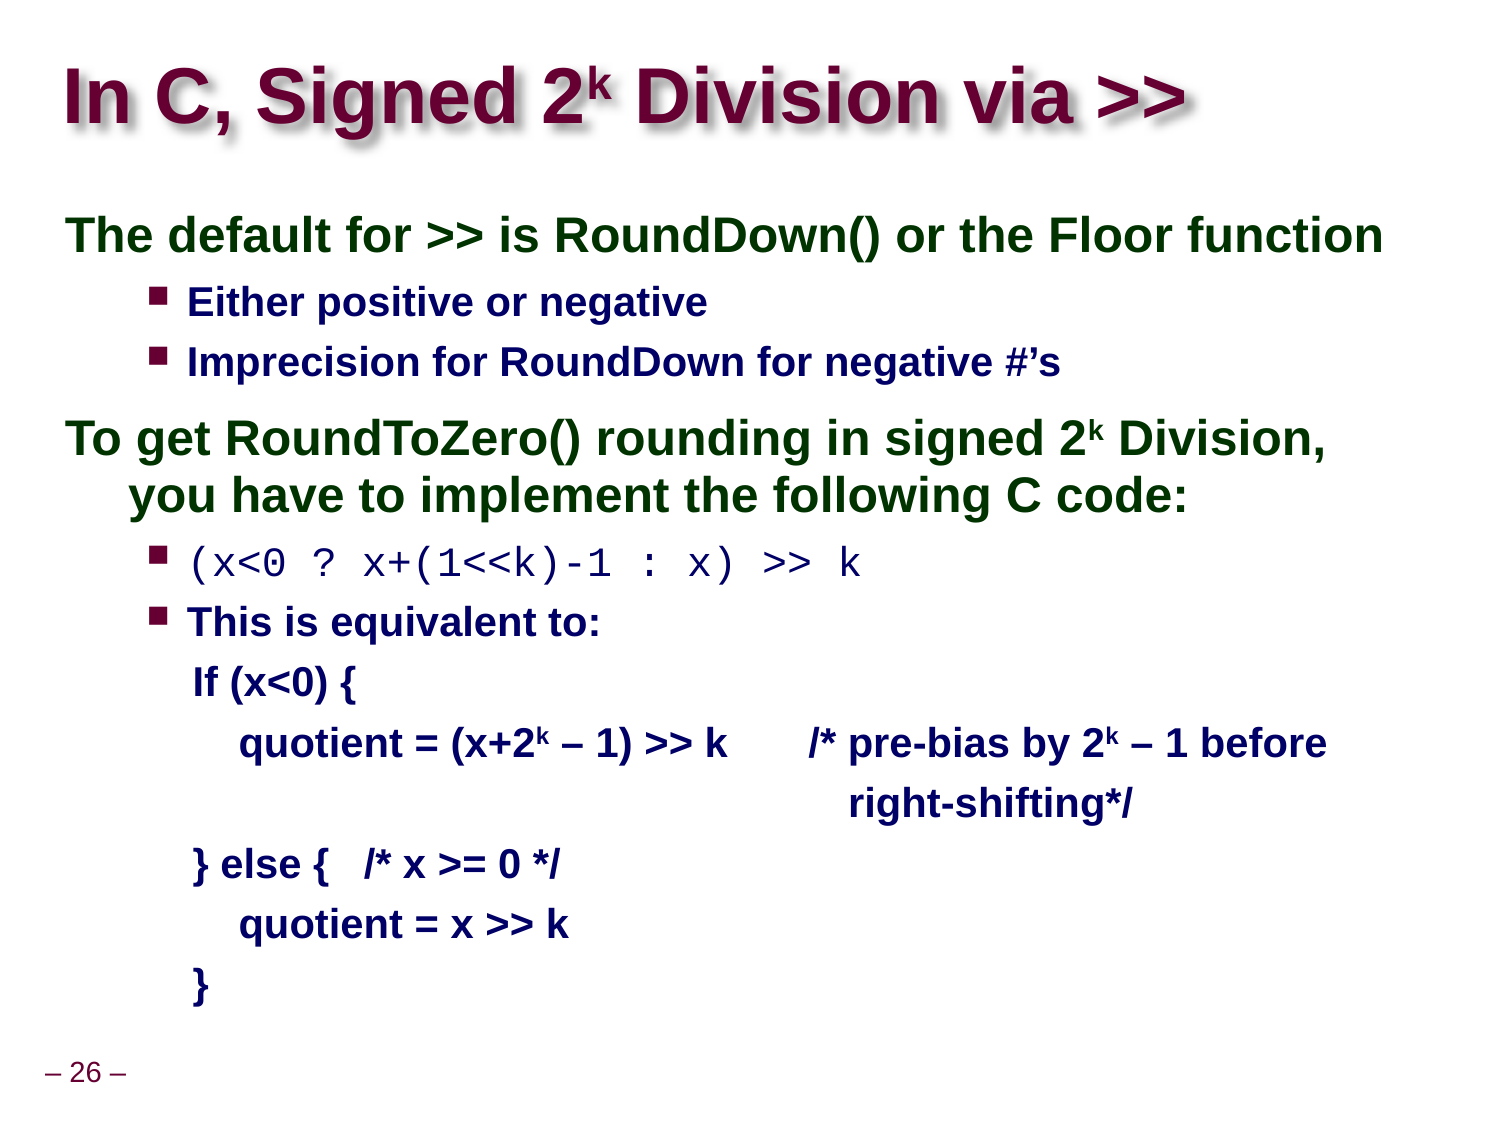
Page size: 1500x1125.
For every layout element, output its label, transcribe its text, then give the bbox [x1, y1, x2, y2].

title In C, Signed 2k Division via >> [62, 52, 1413, 145]
list The default for >> is RoundDown() or the Floor function Either positive or negative Imprecision for RoundDown for negative #’s To get RoundToZero() rounding in signed 2k Division, you have to implement the following C code: (x<0 ? x+(1<<k)-1 : x) >> k This is equivalent to: If (x<0) { quotient = (x+2k – 1) >> k /* pre-bias by 2k – 1 before right-shifting*/ } else { /* x >= 0 */ quotient = x >> k } [49, 199, 1426, 1008]
